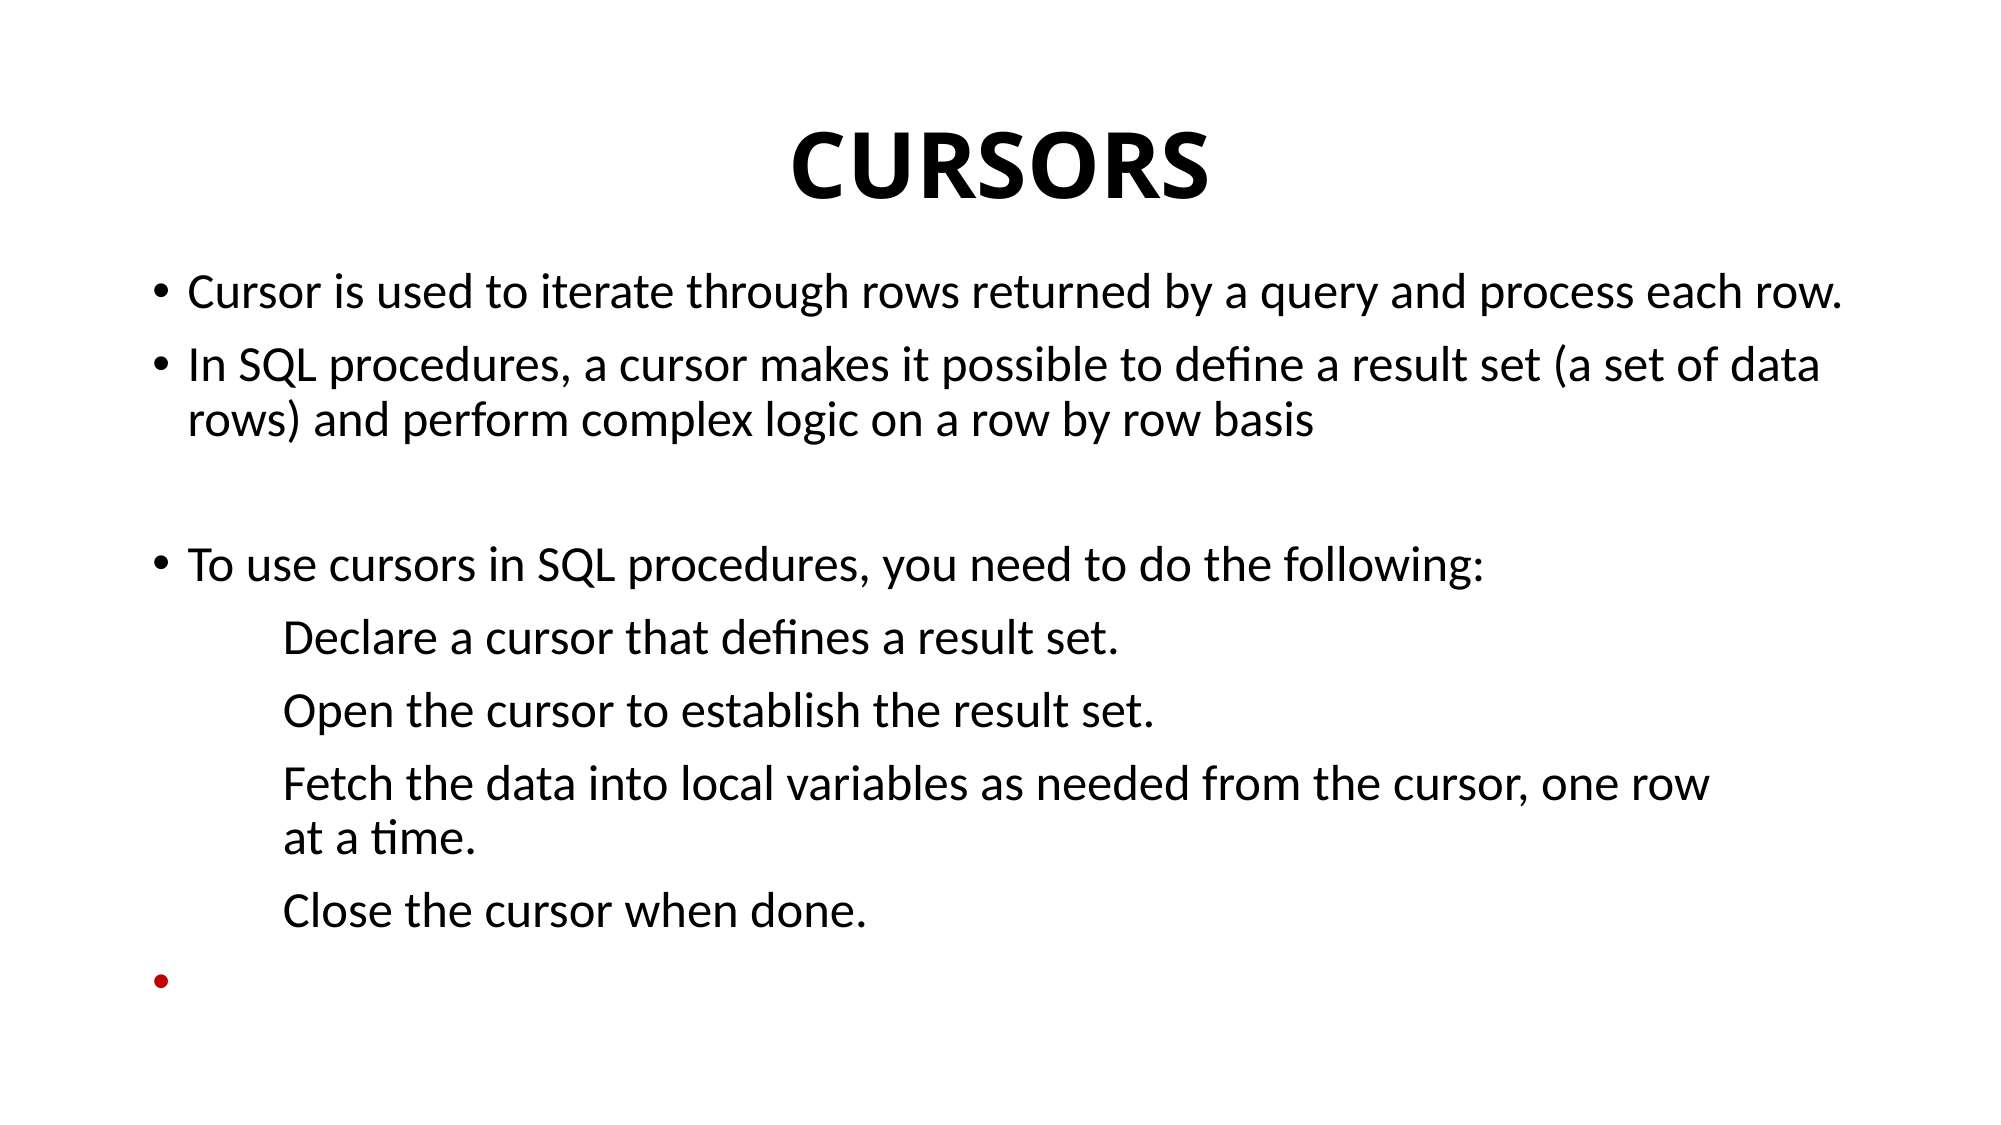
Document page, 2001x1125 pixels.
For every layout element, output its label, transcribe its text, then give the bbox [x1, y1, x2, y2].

title CURSORS [137, 59, 1863, 257]
list Cursor is used to iterate through rows returned by a query and process each row. In SQL procedures, a cursor makes it possible to define a result set (a set of data rows) and perform complex logic on a row by row basis To use cursors in SQL procedures, you need to do the following: Declare a cursor that defines a result set. Open the cursor to establish the result set. Fetch the data into local variables as needed from the cursor, one row at a time. Close the cursor when done. [137, 257, 1863, 1065]
